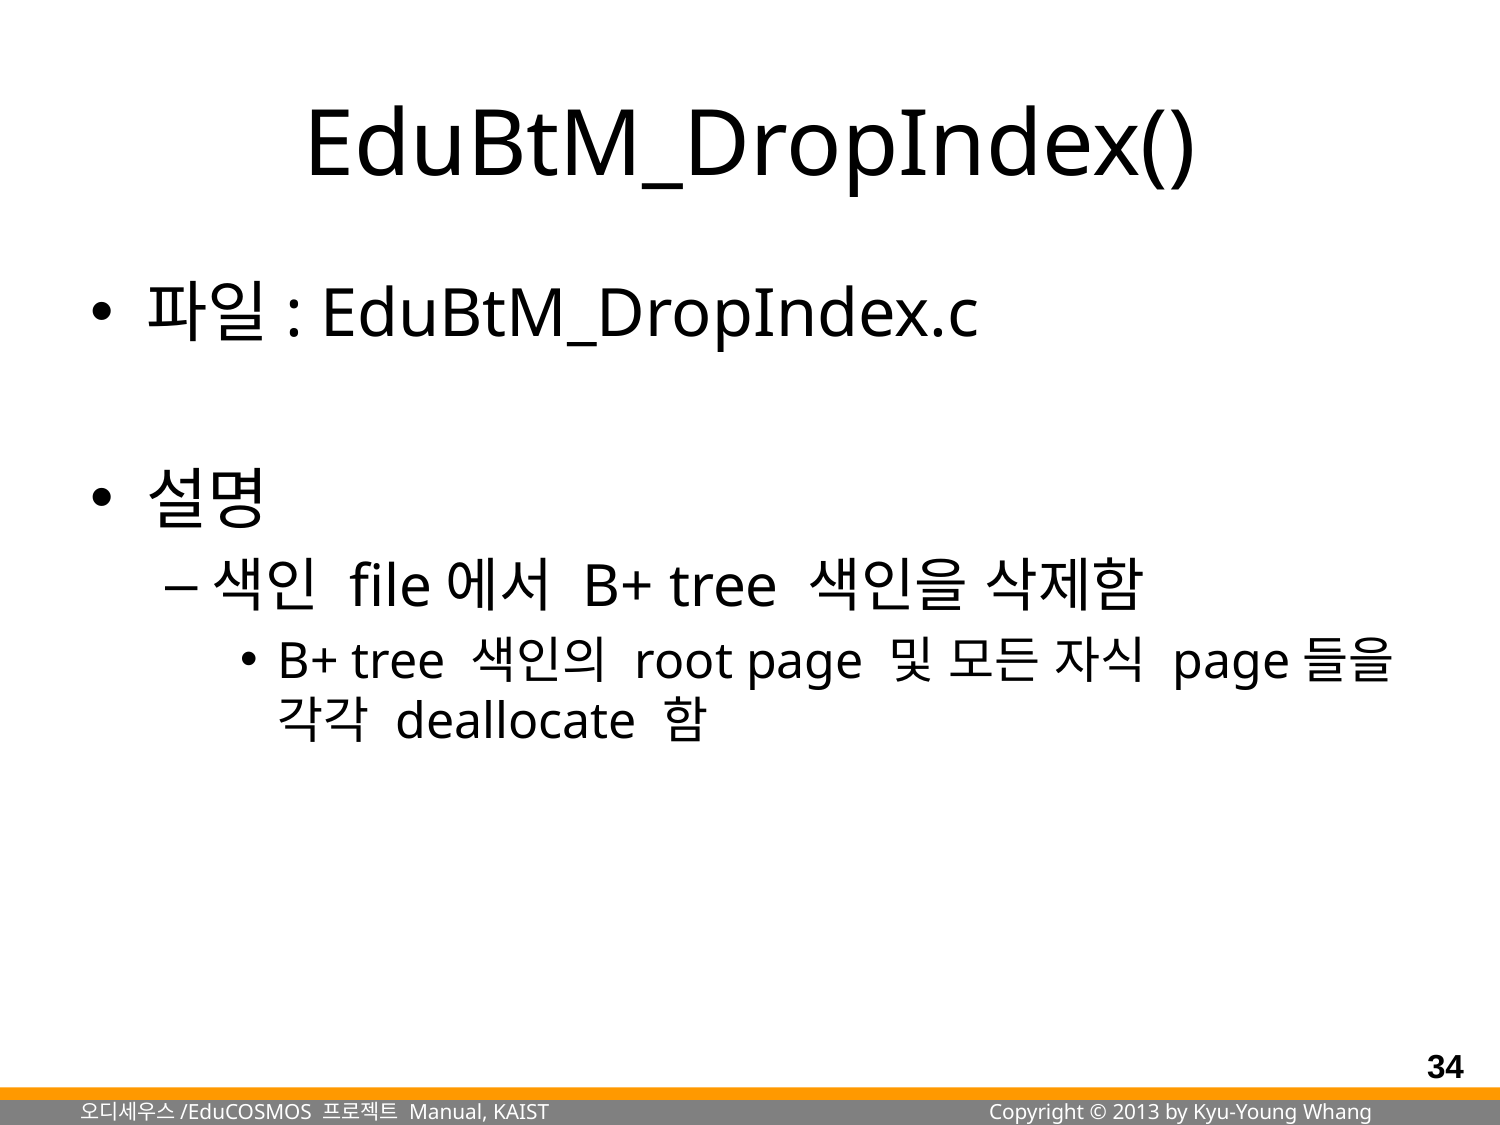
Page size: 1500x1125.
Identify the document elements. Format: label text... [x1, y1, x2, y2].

list 파일: EduBtM_DropIndex.c 설명 색인 file에서 B+ tree 색인을 삭제함 B+ tree 색인의 root page 및 모든 자식 page들을 각각 deallocate 함 [75, 262, 1425, 1005]
title EduBtM_DropIndex() [75, 45, 1425, 233]
